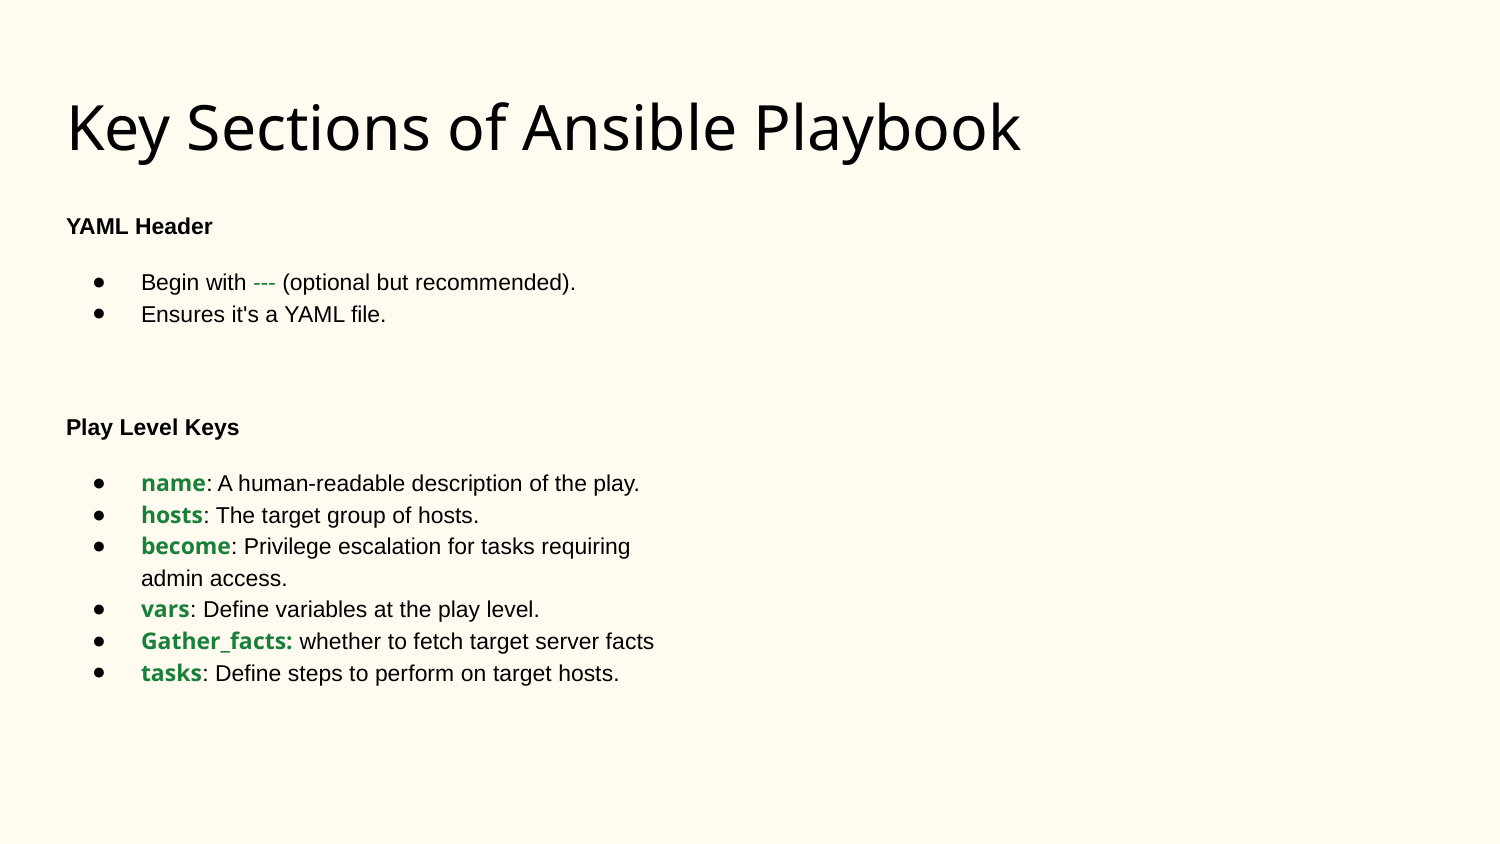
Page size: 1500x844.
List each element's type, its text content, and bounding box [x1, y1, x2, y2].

list YAML Header Begin with --- (optional but recommended). Ensures it's a YAML file. Play Level Keys name: A human-readable description of the play. hosts: The target group of hosts. become: Privilege escalation for tasks requiring admin access. vars: Define variables at the play level. Gather_facts: whether to fetch target server facts tasks: Define steps to perform on target hosts. [51, 192, 708, 750]
title Key Sections of Ansible Playbook [51, 72, 1449, 174]
